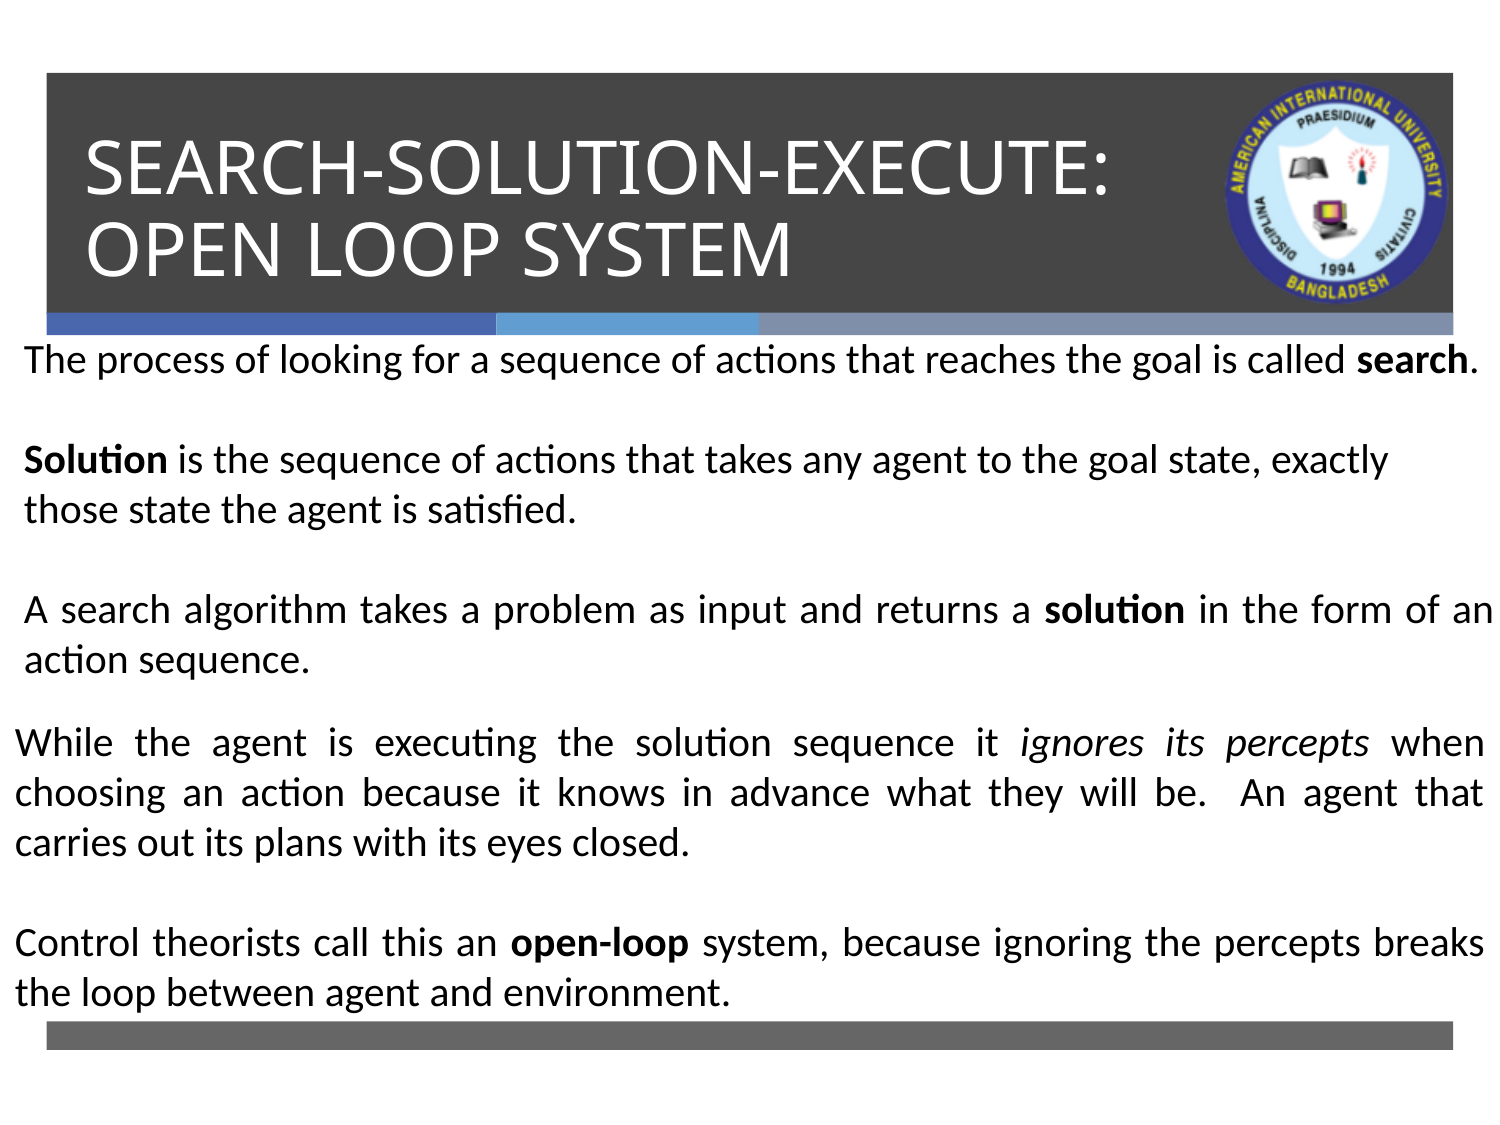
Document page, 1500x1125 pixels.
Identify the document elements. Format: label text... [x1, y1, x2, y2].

text_box While the agent is executing the solution sequence it ignores its percepts when choosing an action because it knows in advance what they will be. An agent that carries out its plans with its eyes closed. Control theorists call this an open-loop system, because ignoring the percepts breaks the loop between agent and environment. [0, 707, 1500, 1023]
title SEARCH-SOLUTION-EXECUTE: OPEN LOOP SYSTEM [69, 119, 1351, 299]
text_box The process of looking for a sequence of actions that reaches the goal is called search. Solution is the sequence of actions that takes any agent to the goal state, exactly those state the agent is satisfied. A search algorithm takes a problem as input and returns a solution in the form of an action sequence. [9, 324, 1500, 707]
picture [1220, 75, 1454, 310]
